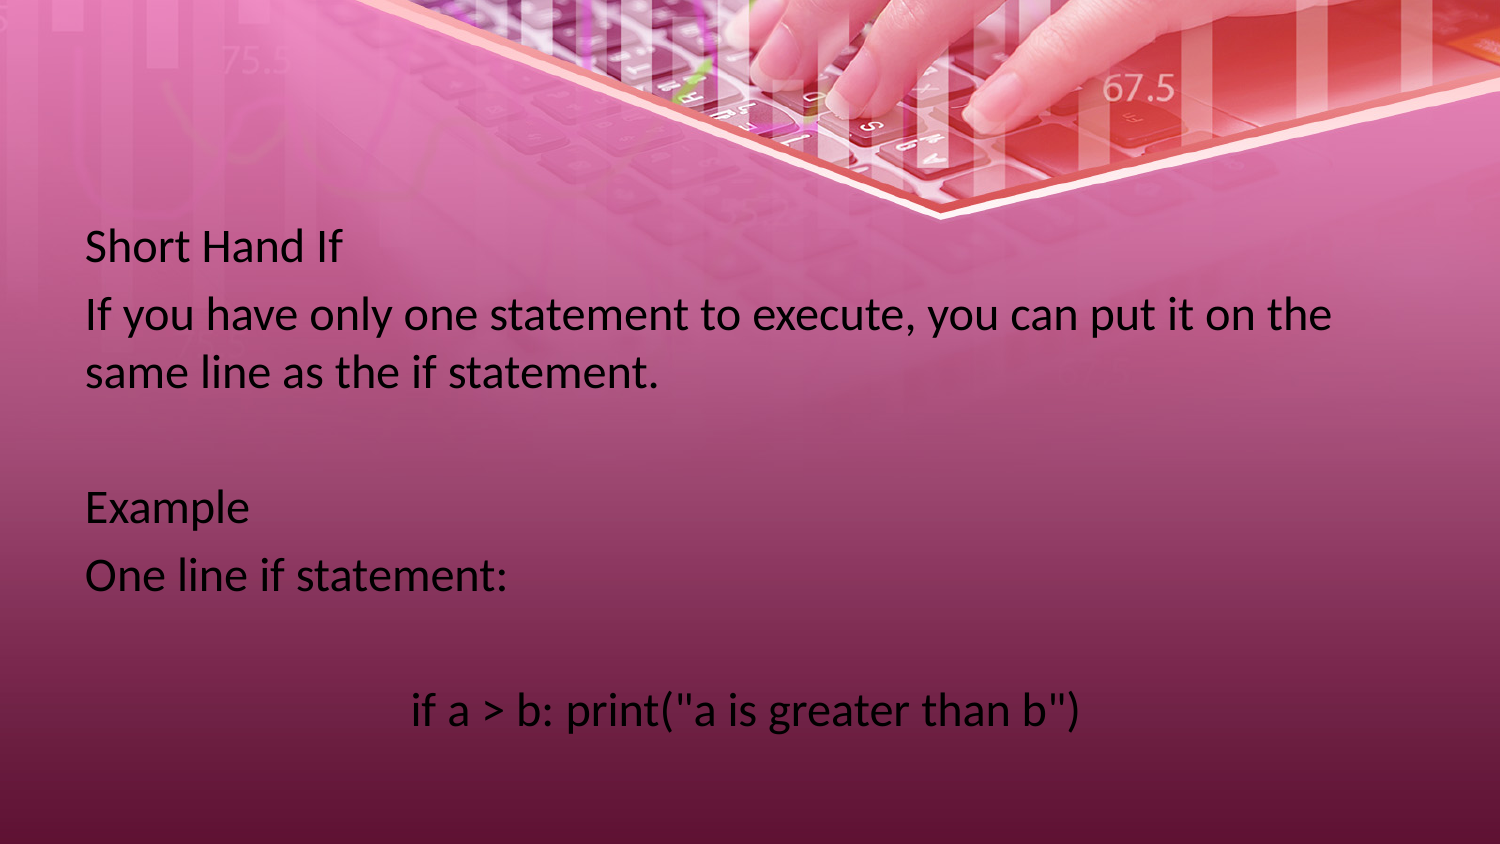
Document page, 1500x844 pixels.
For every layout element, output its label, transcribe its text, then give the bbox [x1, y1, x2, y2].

picture [0, 0, 1500, 844]
list Short Hand If If you have only one statement to execute, you can put it on the same line as the if statement. Example One line if statement: if a > b: print("a is greater than b") [70, 206, 1423, 745]
